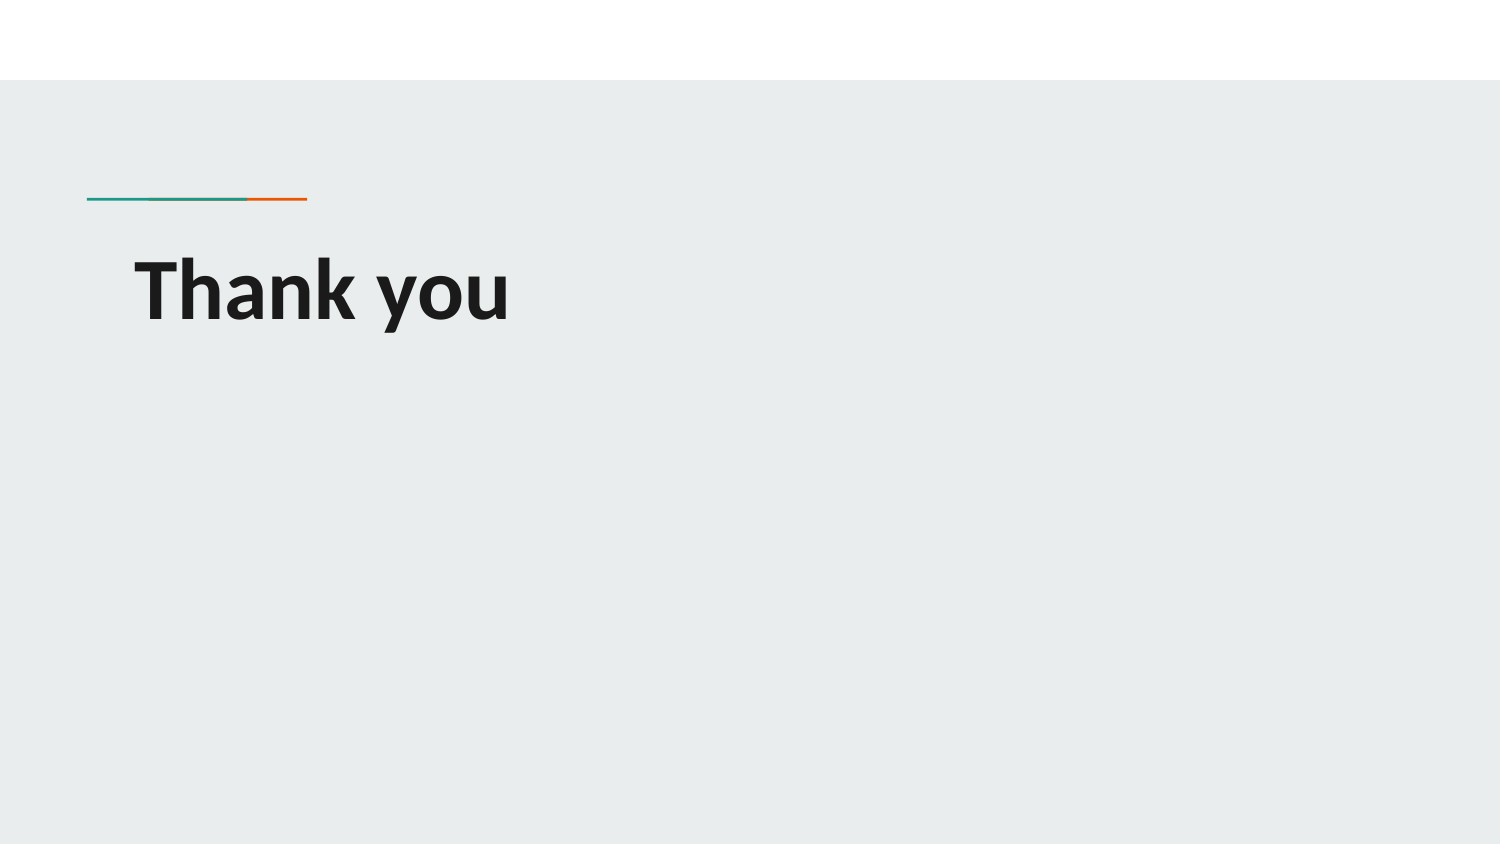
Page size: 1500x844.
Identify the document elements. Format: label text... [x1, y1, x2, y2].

title Thank you [119, 216, 1381, 490]
